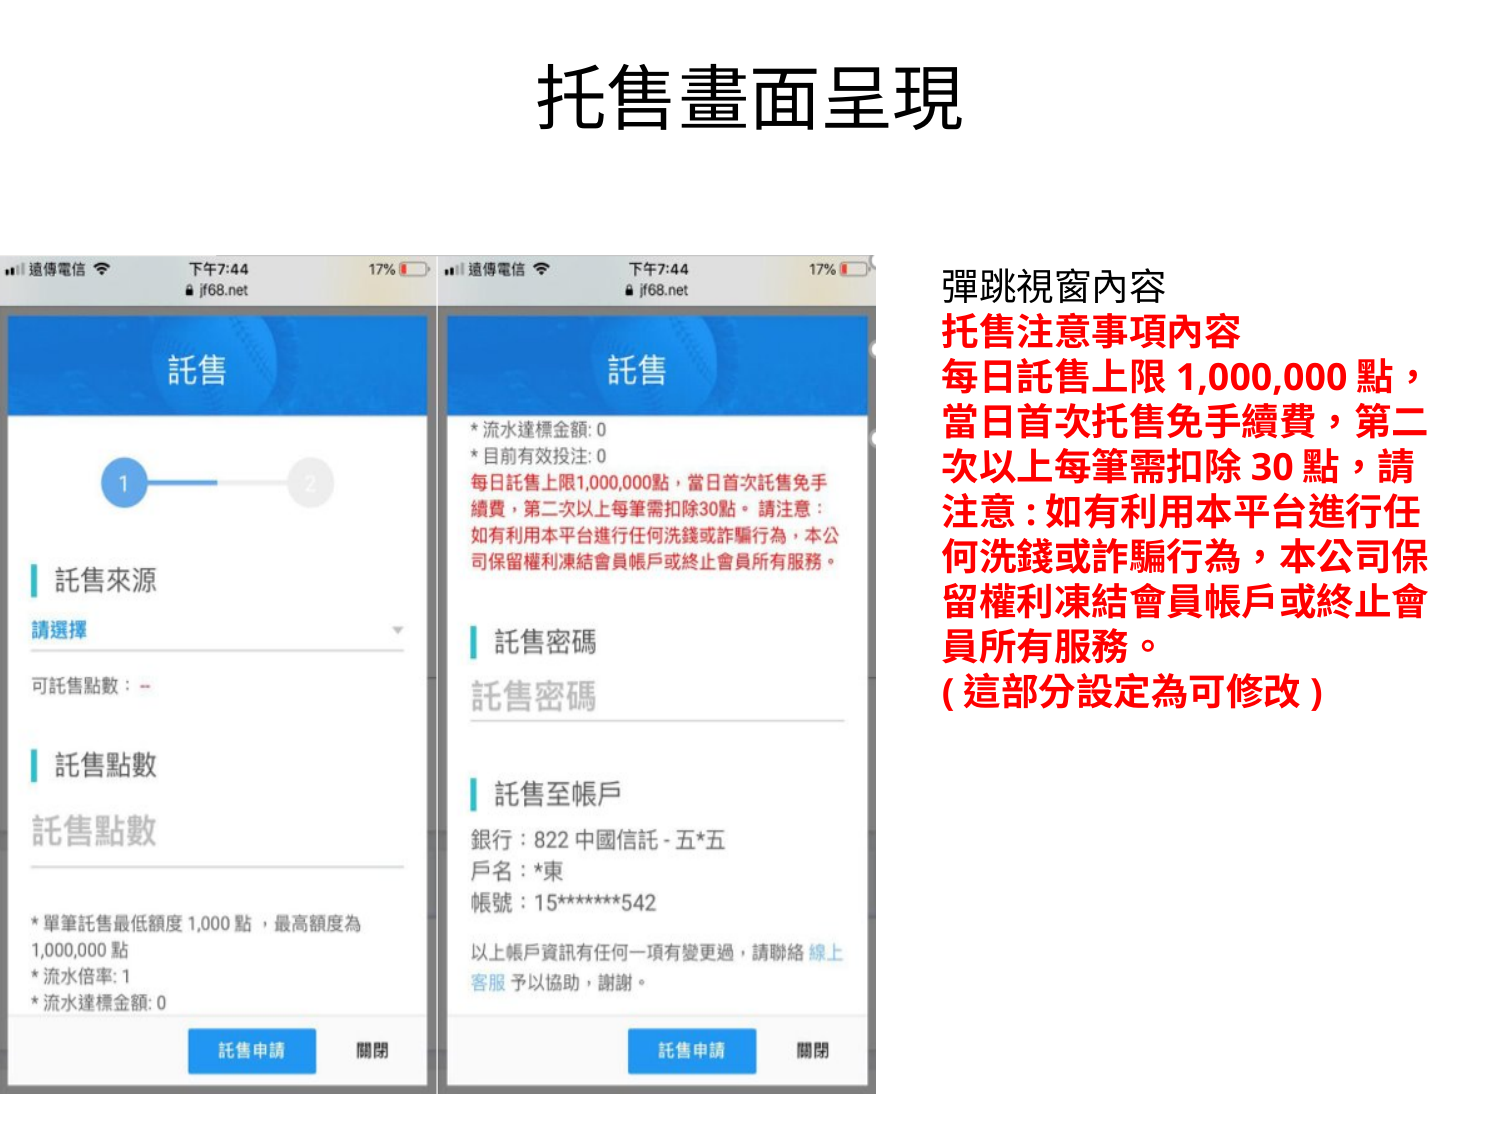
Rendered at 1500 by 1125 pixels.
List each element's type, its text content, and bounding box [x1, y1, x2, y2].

picture [0, 255, 876, 1095]
text_box 彈跳視窗內容 托售注意事項內容​ 每日託售上限1,000,000點，當日首次托售免手續費，第二次以上每筆需扣除30點，請注意:如有利用本平台進行任何洗錢或詐騙行為，本公司保留權利凍結會員帳戶或終止會員所有服務。​ (這部分設定為可修改)​ ​ ​ [927, 255, 1447, 856]
title 托售​畫面呈現 [75, 45, 1425, 233]
